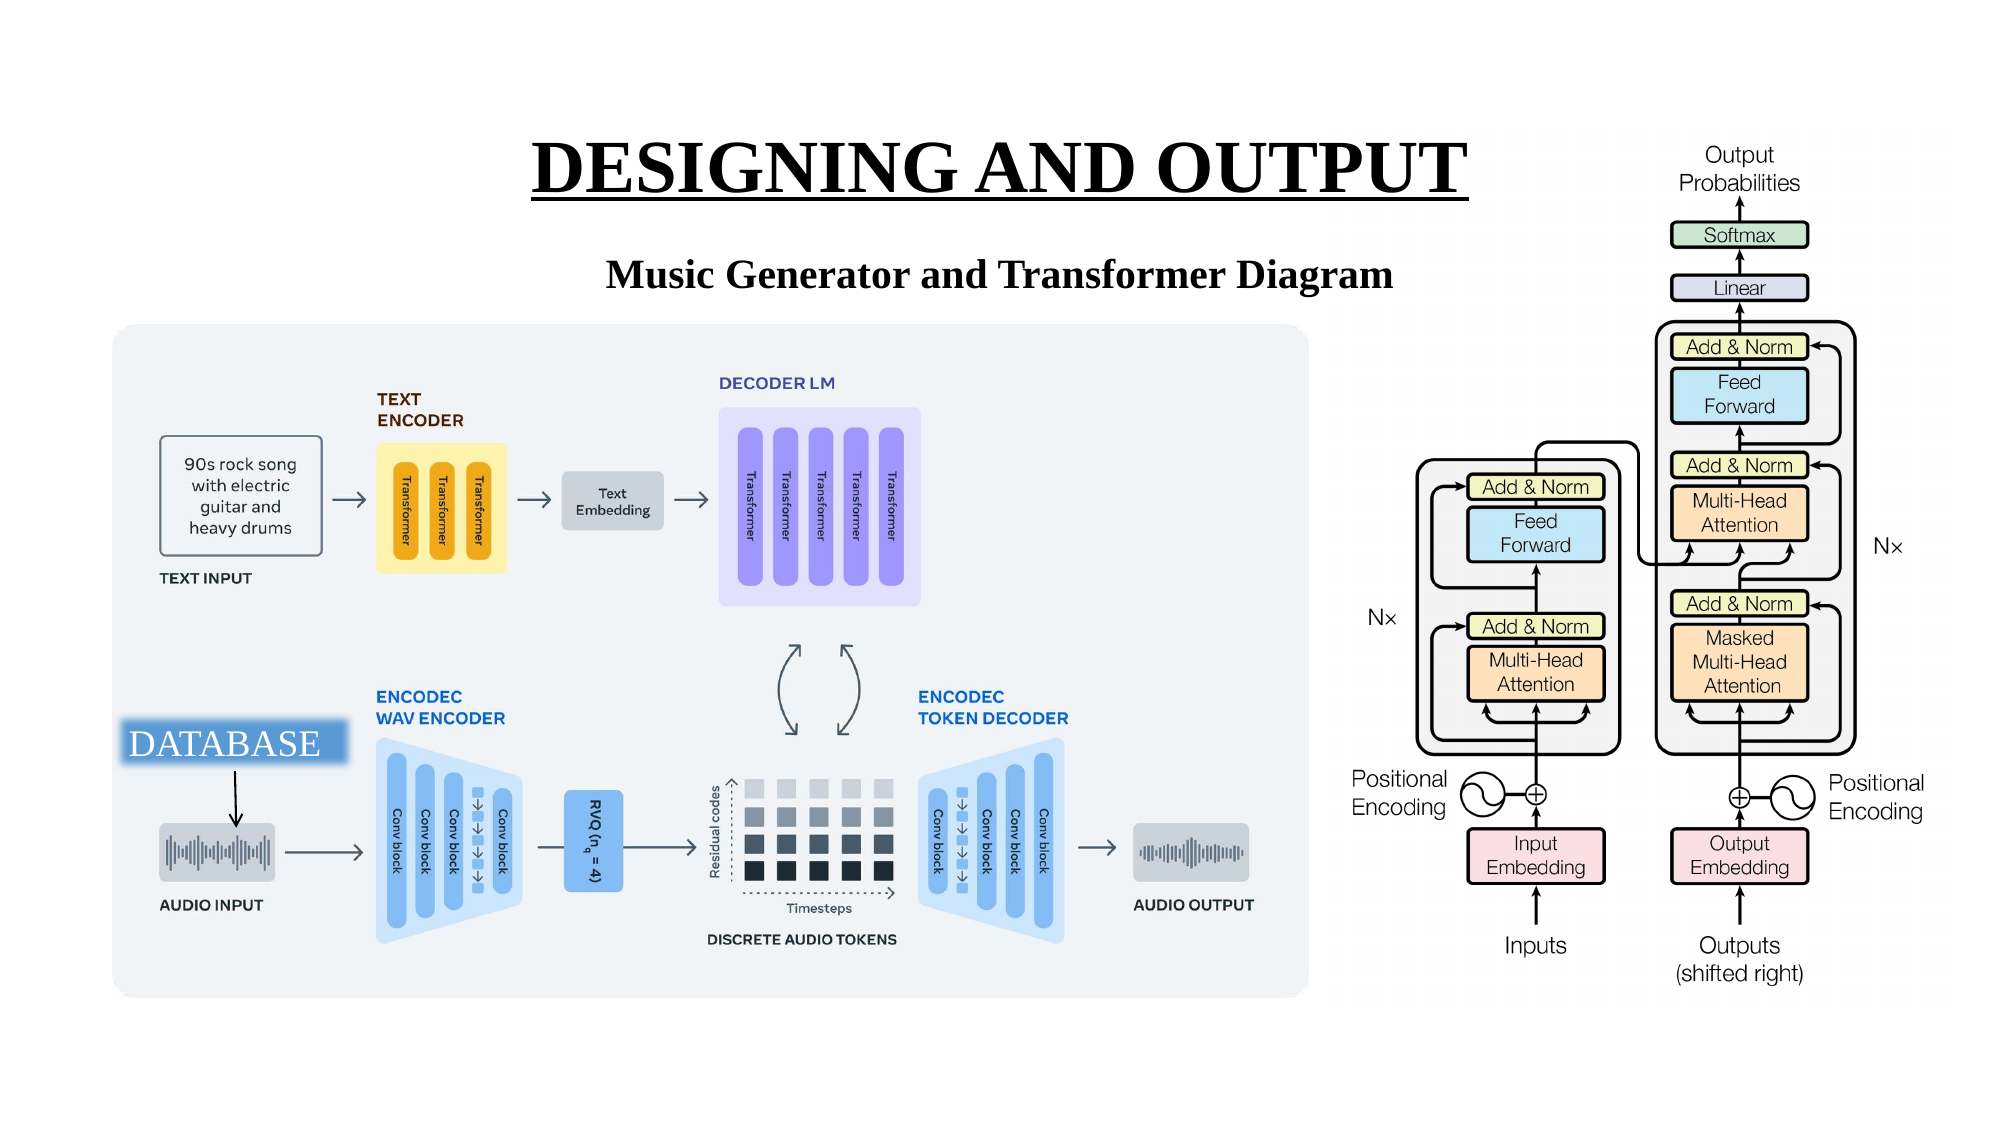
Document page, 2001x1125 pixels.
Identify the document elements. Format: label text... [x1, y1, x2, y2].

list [1322, 119, 1952, 1006]
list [112, 324, 1309, 998]
text_box Music Generator and Transformer Diagram [449, 278, 1322, 304]
title DESIGNING AND OUTPUT [137, 59, 1863, 278]
